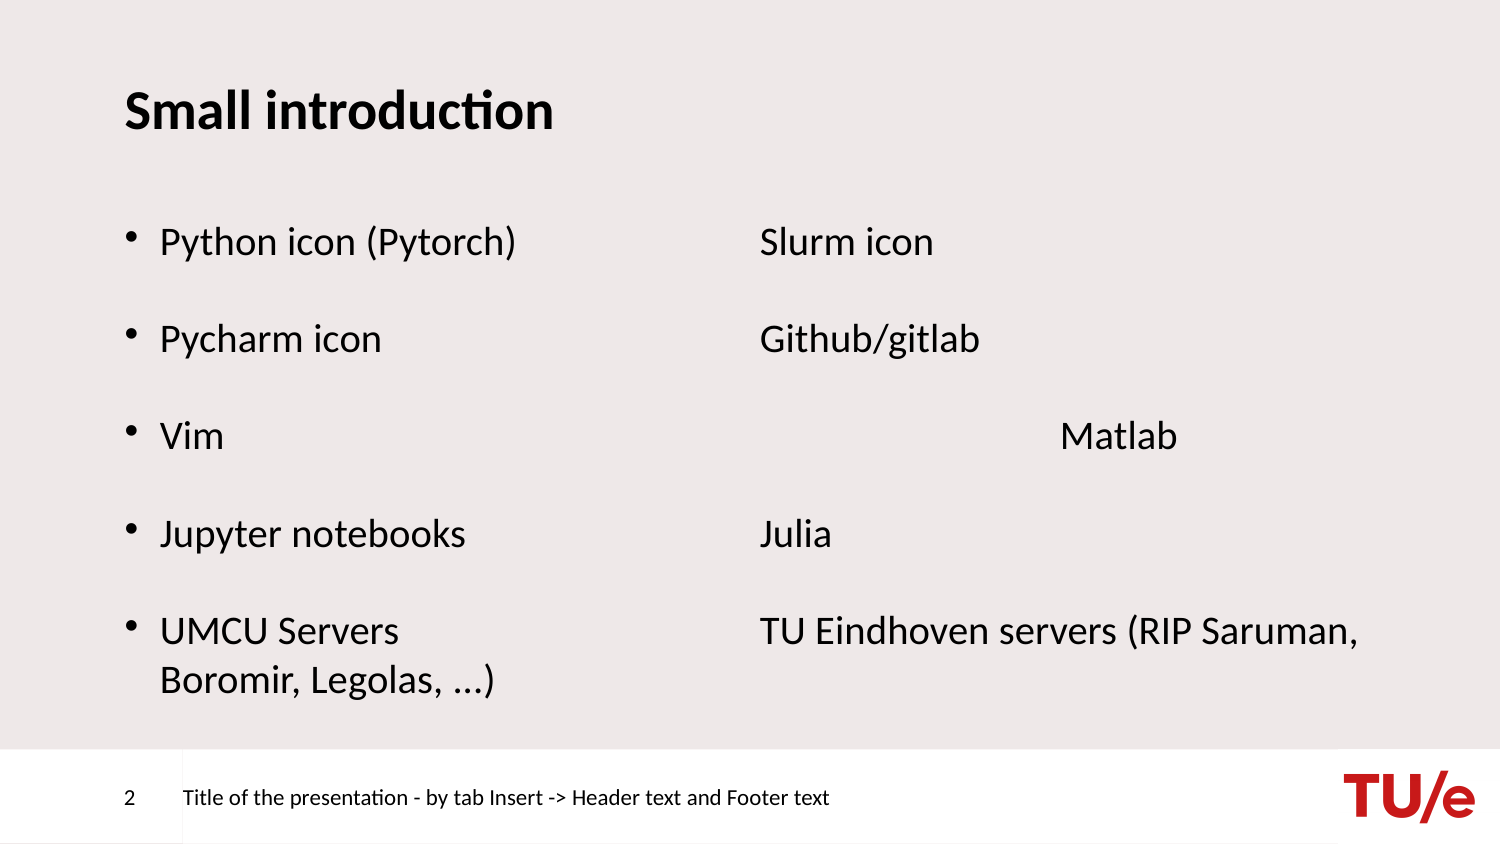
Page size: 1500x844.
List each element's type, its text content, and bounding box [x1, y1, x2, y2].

text_box Python icon (Pytorch) Slurm icon Pycharm icon Github/gitlab Vim Matlab Jupyter notebooks Julia UMCU Servers TU Eindhoven servers (RIP Saruman, Boromir, Legolas, ...) [124, 214, 1364, 694]
text_box Small introduction [124, 85, 1364, 174]
text_box Title of the presentation - by tab Insert -> Header text and Footer text [183, 749, 1338, 844]
text_box <number> [0, 749, 183, 844]
picture [1338, 749, 1500, 844]
